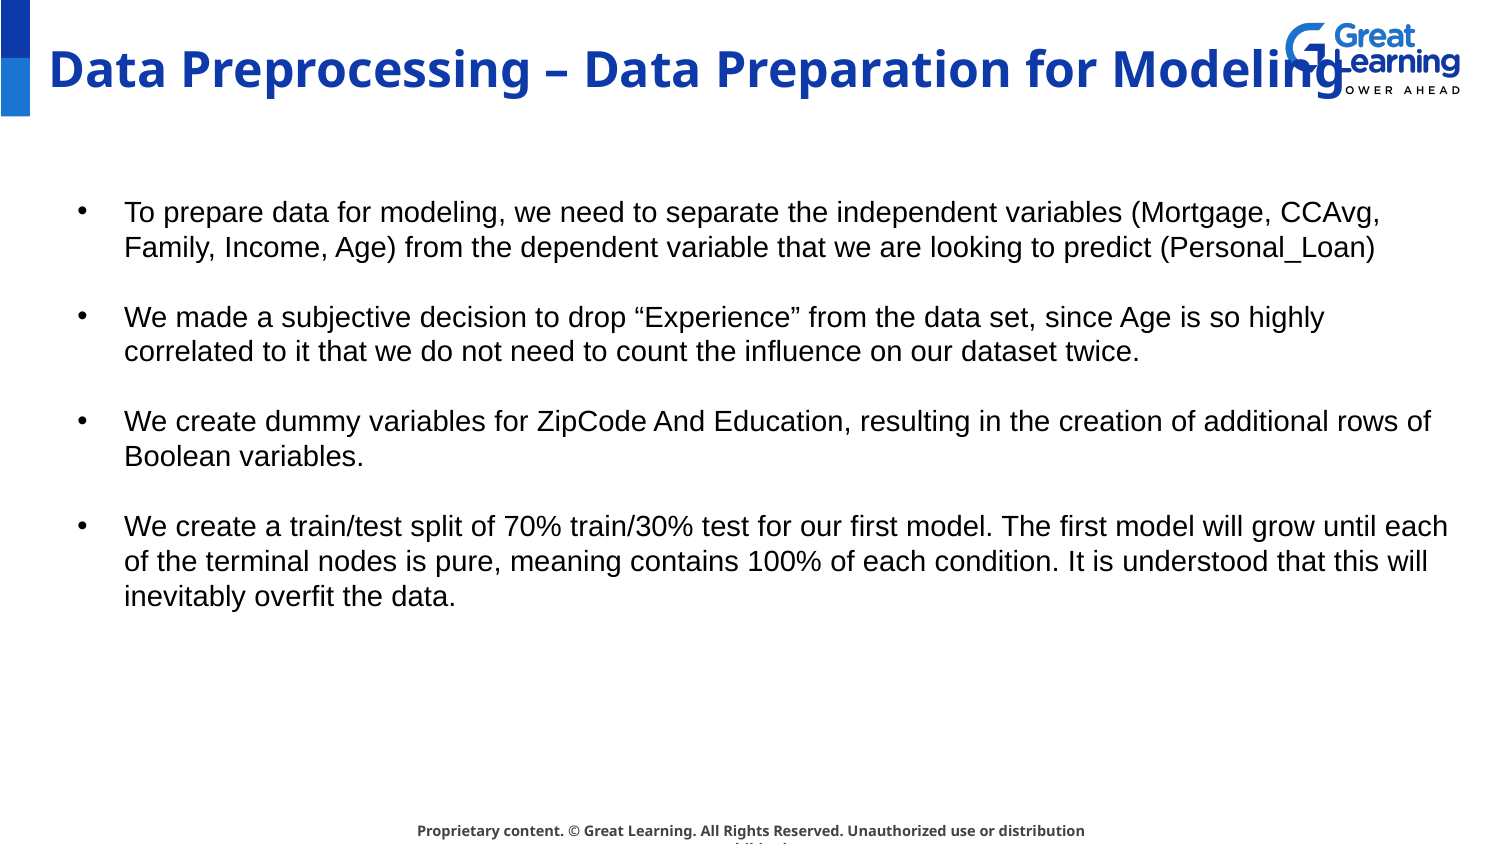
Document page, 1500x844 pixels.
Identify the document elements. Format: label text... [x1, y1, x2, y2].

title Data Preprocessing – Data Preparation for Modeling [33, 22, 1431, 117]
text_box To prepare data for modeling, we need to separate the independent variables (Mortgage, CCAvg, Family, Income, Age) from the dependent variable that we are looking to predict (Personal_Loan) We made a subjective decision to drop “Experience” from the data set, since Age is so highly correlated to it that we do not need to count the influence on our dataset twice. We create dummy variables for ZipCode And Education, resulting in the creation of additional rows of Boolean variables. We create a train/test split of 70% train/30% test for our first model. The first model will grow until each of the terminal nodes is pure, meaning contains 100% of each condition. It is understood that this will inevitably overfit the data. [62, 185, 1475, 795]
picture [1258, 11, 1487, 106]
